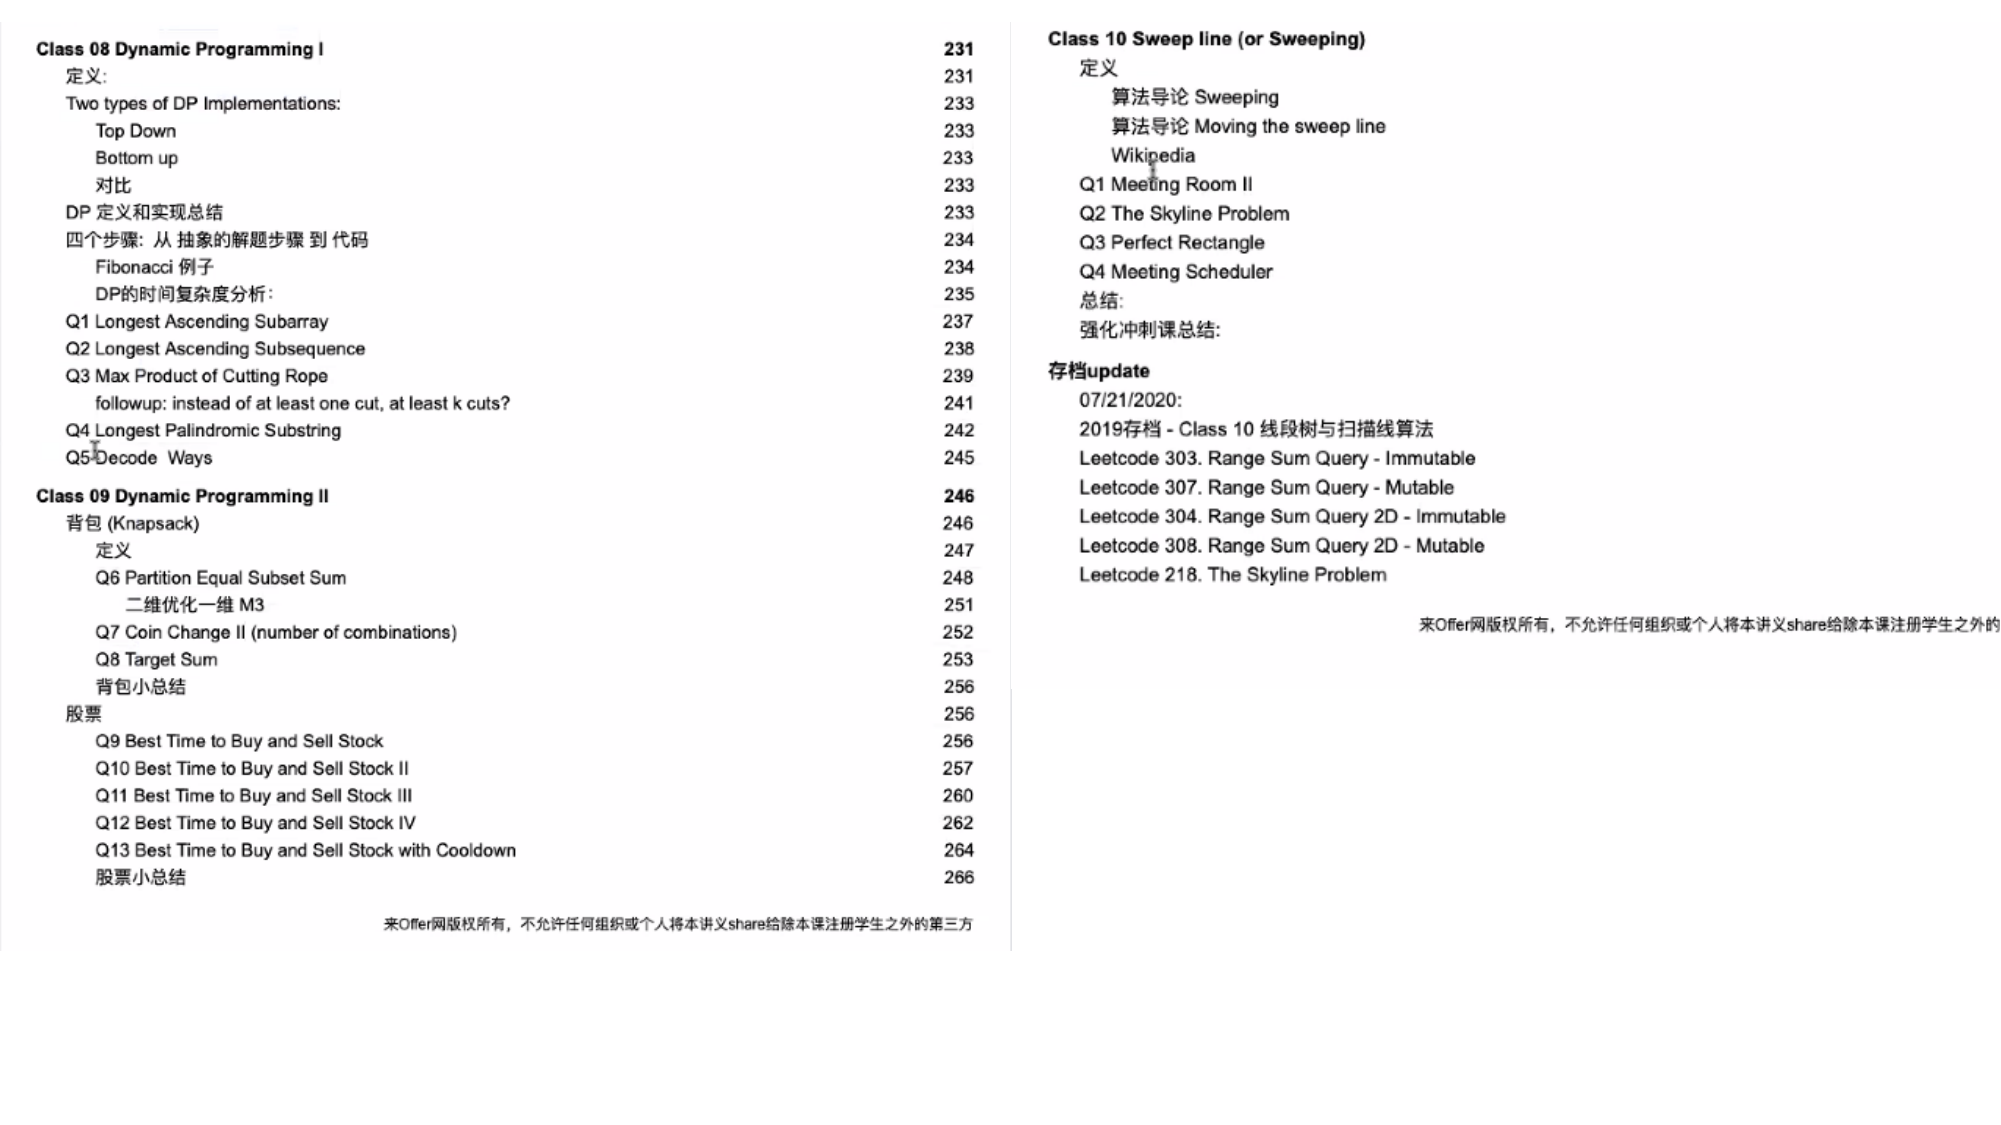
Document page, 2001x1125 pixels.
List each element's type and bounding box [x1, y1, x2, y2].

picture [0, 22, 2000, 951]
